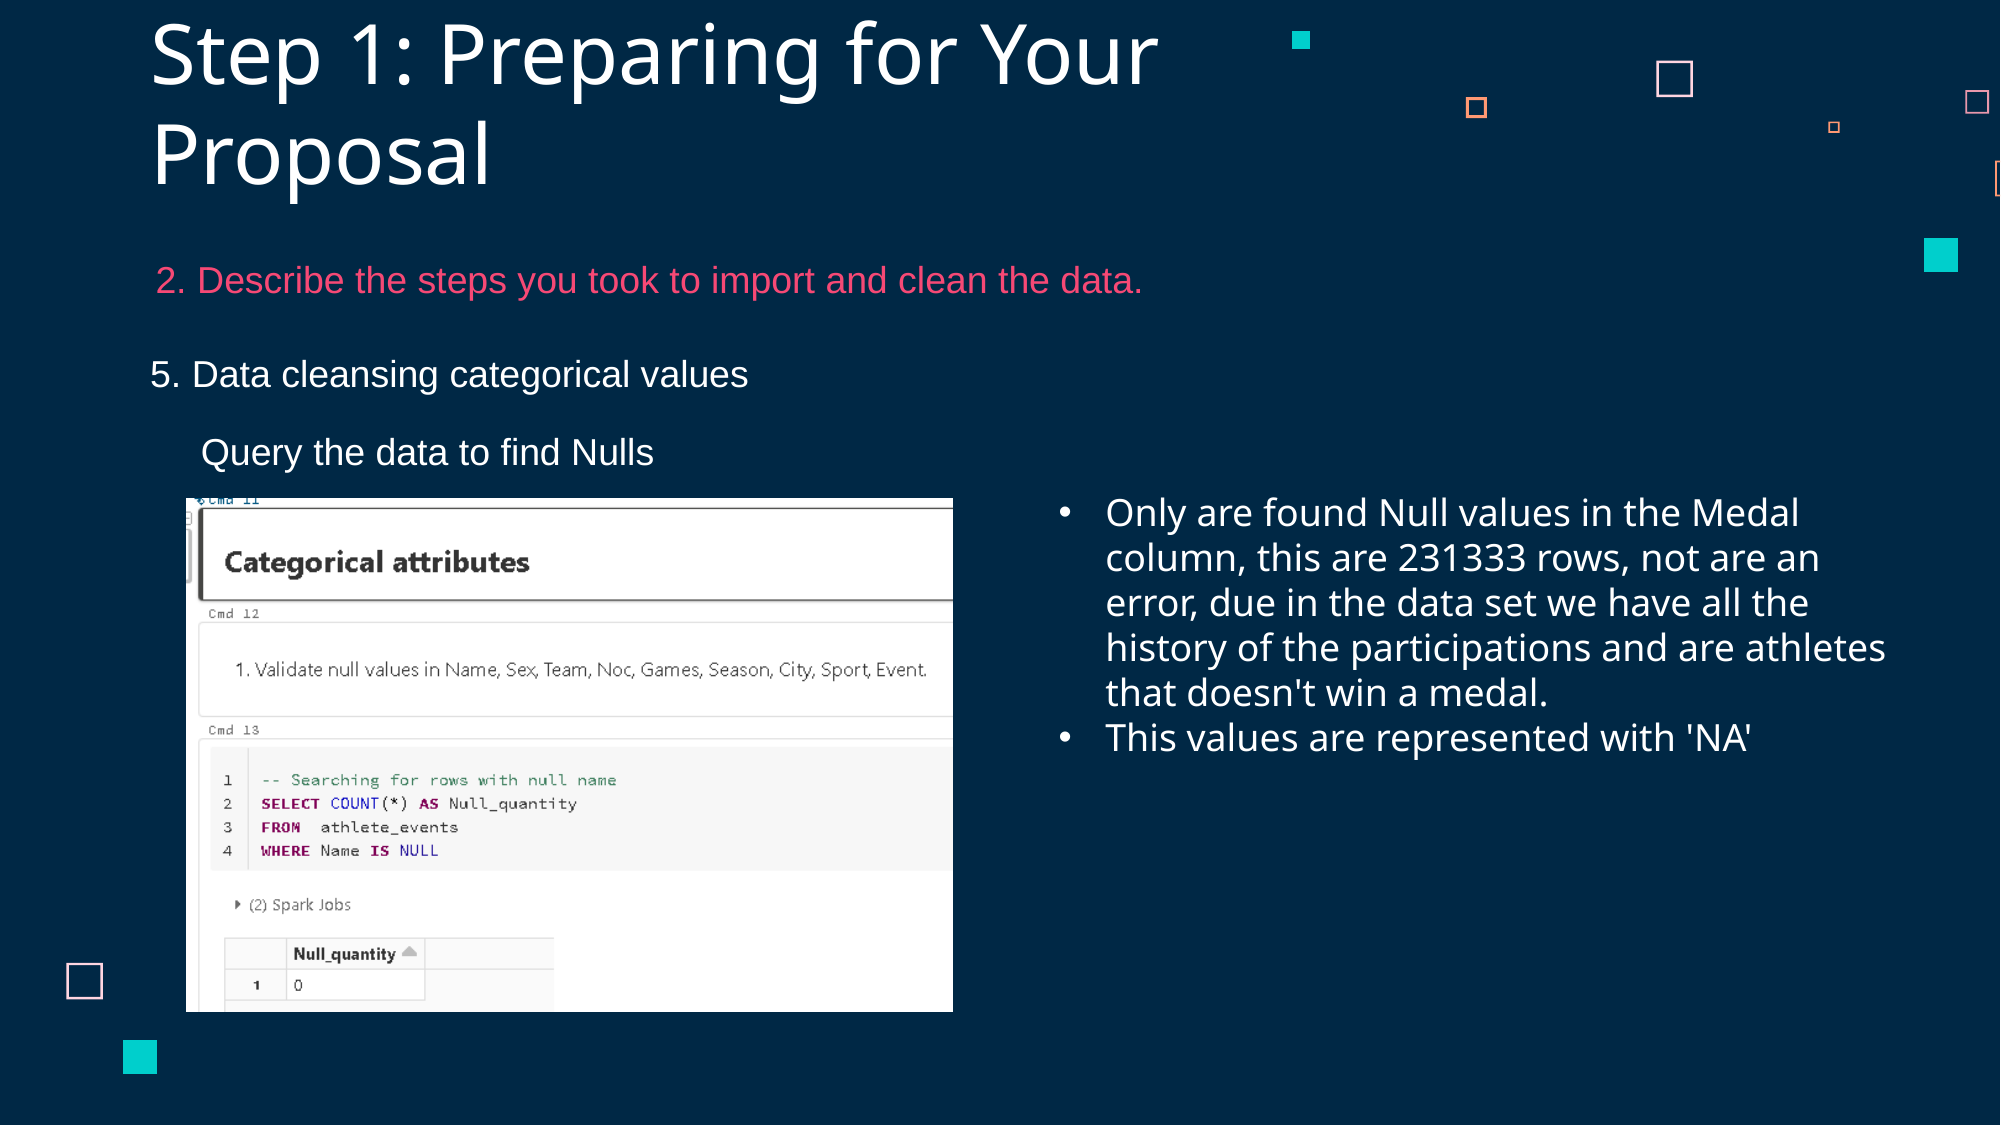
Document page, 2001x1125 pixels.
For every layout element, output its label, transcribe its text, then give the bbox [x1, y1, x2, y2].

text_box Only are found Null values in the Medal column, this are 231333 rows, not are an error, due in the data set we have all the history of the participations and are athletes that doesn't win a medal. This values are represented with 'NA' [1043, 481, 1914, 766]
picture [185, 498, 953, 1012]
text_box Query the data to find Nulls [186, 420, 709, 481]
text_box 2. Describe the steps you took to import and clean the data. [140, 249, 1160, 309]
text_box 5. Data cleansing categorical values [135, 342, 876, 403]
title Step 1: Preparing for Your Proposal [135, 90, 1397, 217]
